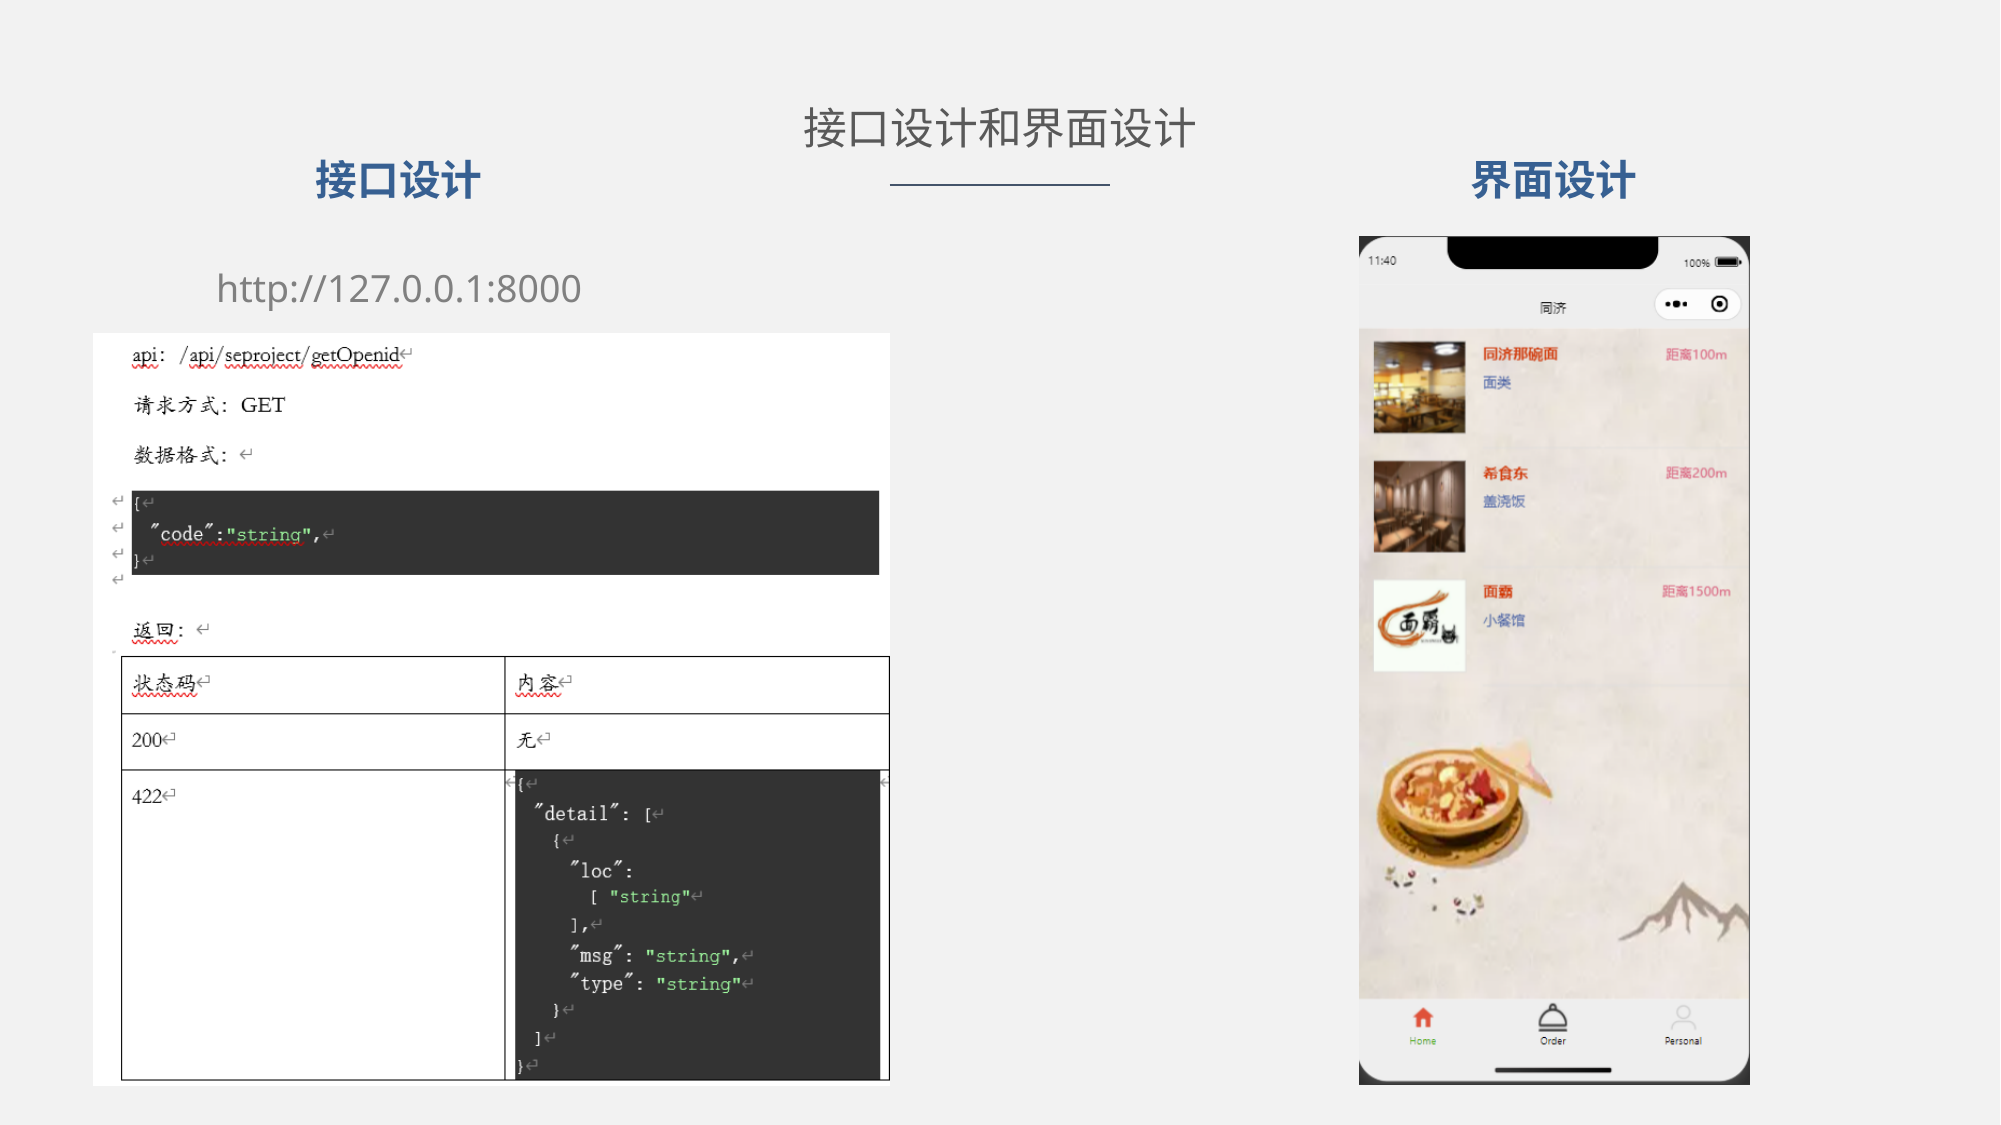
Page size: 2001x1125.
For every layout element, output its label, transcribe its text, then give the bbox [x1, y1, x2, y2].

text_box 界面设计 [1322, 146, 1786, 212]
picture [93, 332, 890, 1086]
text_box 接口设计和界面设计 [795, 93, 1205, 161]
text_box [121, 146, 678, 312]
picture [1358, 236, 1750, 1086]
